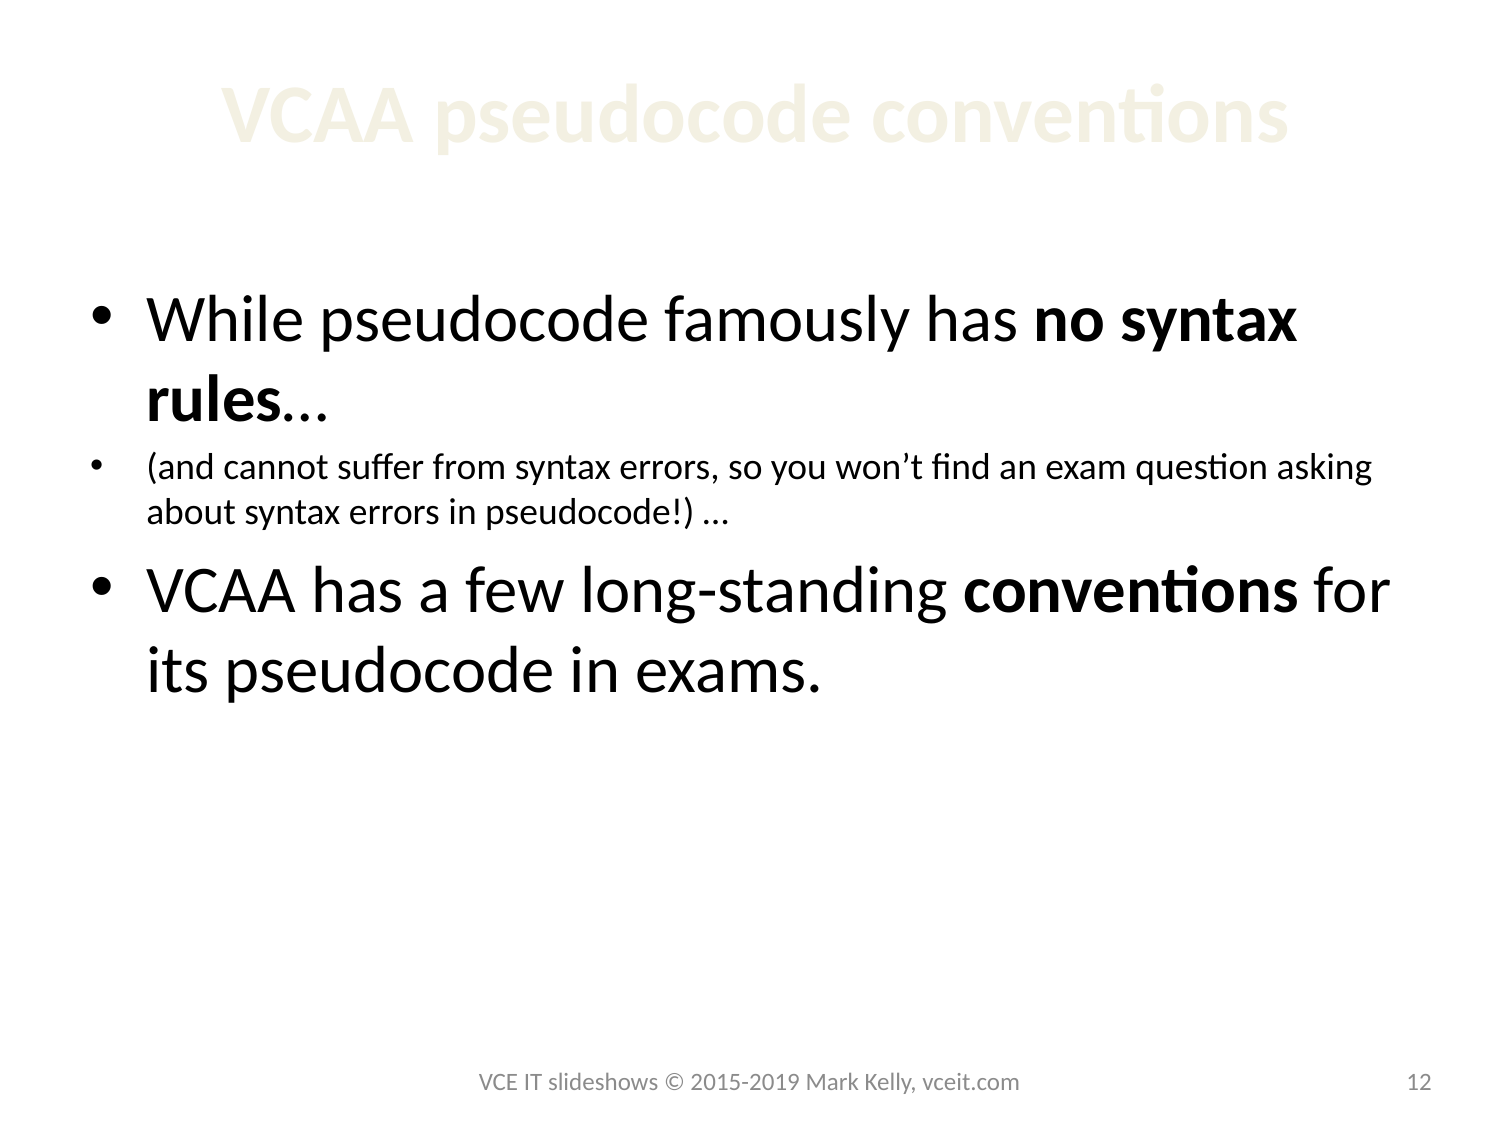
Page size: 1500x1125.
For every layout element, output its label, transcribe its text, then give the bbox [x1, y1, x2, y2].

list While pseudocode famously has no syntax rules… (and cannot suffer from syntax errors, so you won’t find an exam question asking about syntax errors in pseudocode!) … VCAA has a few long-standing conventions for its pseudocode in exams. [74, 266, 1426, 1036]
slide_number 12 [1376, 1058, 1447, 1103]
title VCAA pseudocode conventions [29, 44, 1483, 173]
footer VCE IT slideshows © 2015-2019 Mark Kelly, vceit.com [383, 1058, 1117, 1103]
